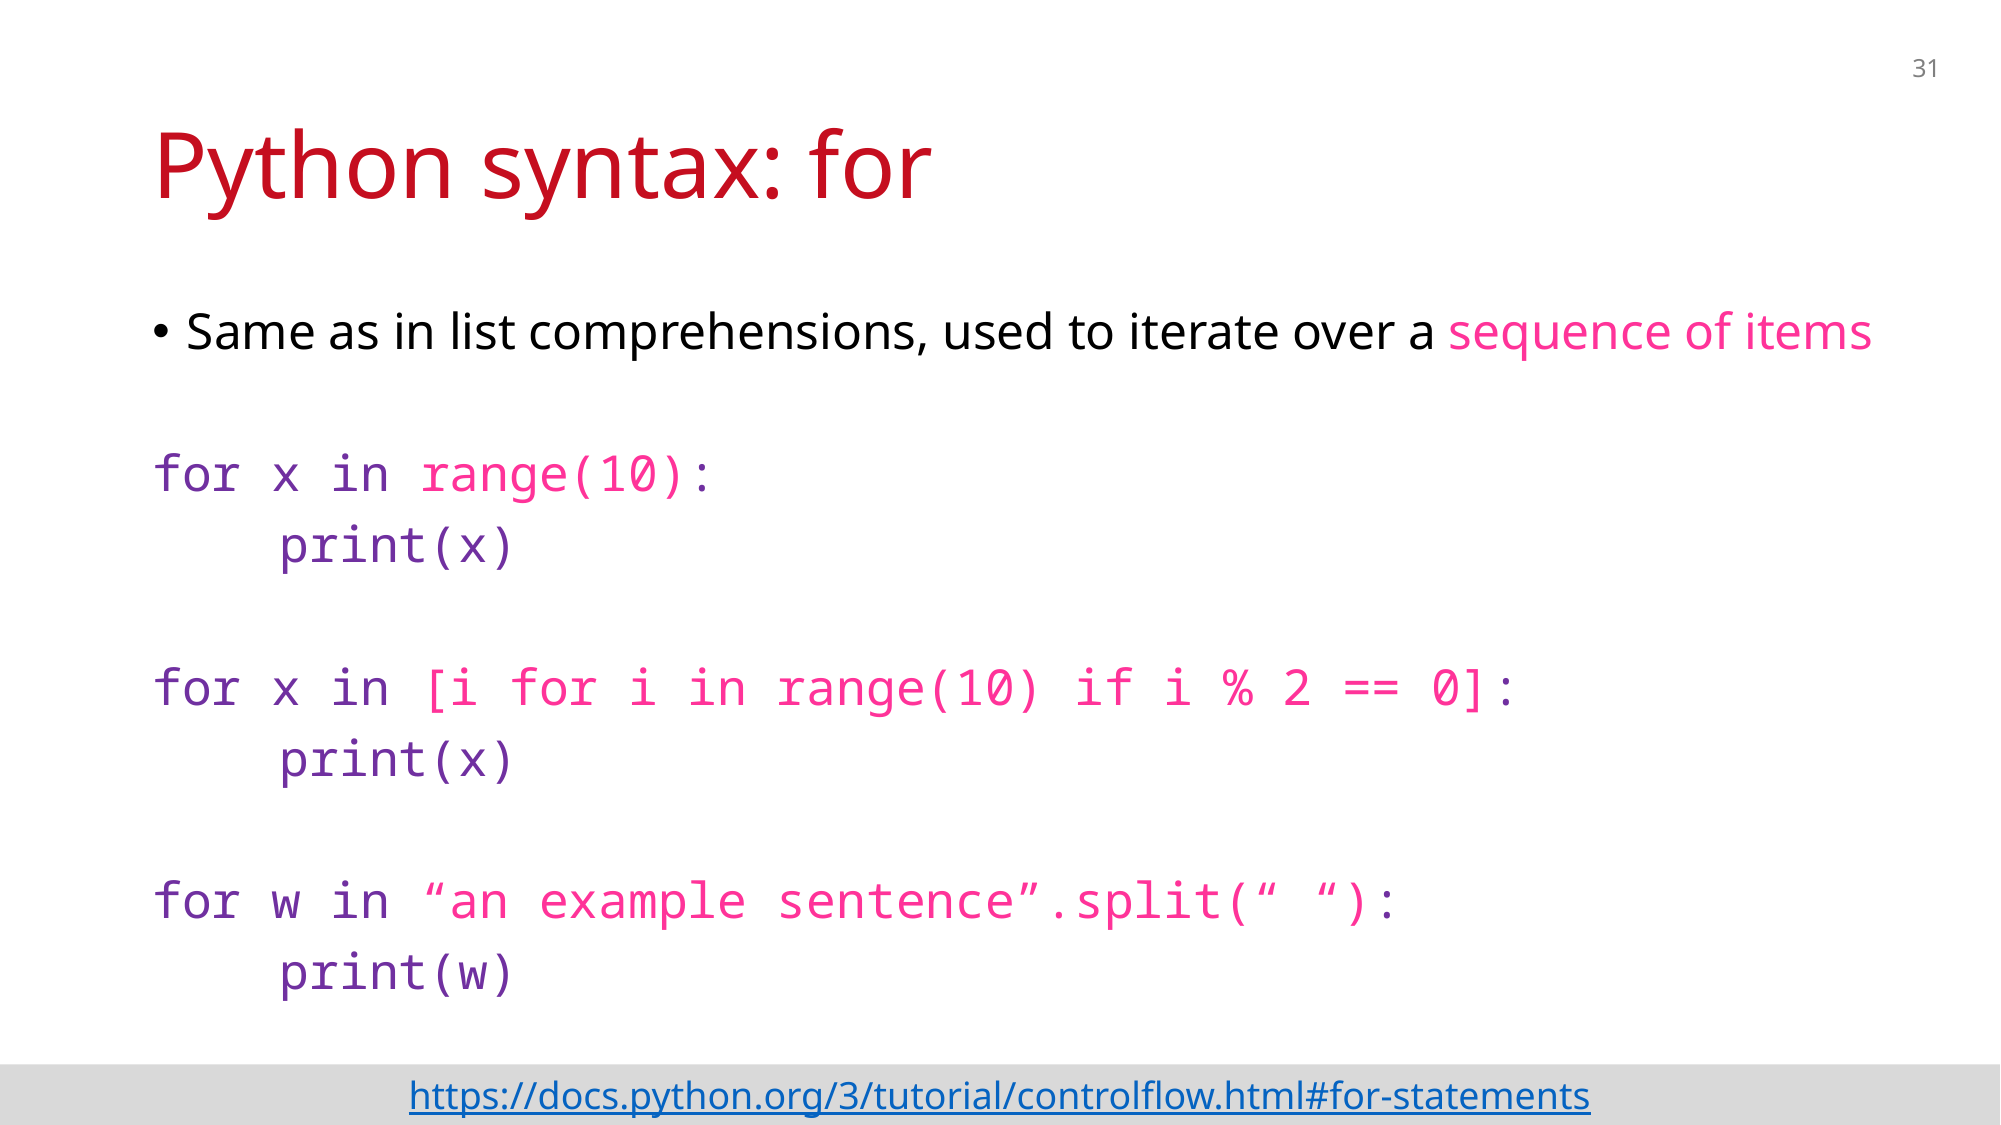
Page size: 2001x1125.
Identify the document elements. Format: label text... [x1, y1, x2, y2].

list Same as in list comprehensions, used to iterate over a sequence of items for x in range(10): print(x) for x in [i for i in range(10) if i % 2 == 0]: print(x) for w in “an example sentence”.split(“ “): print(w) [137, 299, 1980, 1014]
title Python syntax: for [137, 59, 1863, 278]
text_box https://docs.python.org/3/tutorial/controlflow.html#for-statements [0, 1064, 2000, 1125]
slide_number 31 [1505, 39, 1956, 100]
